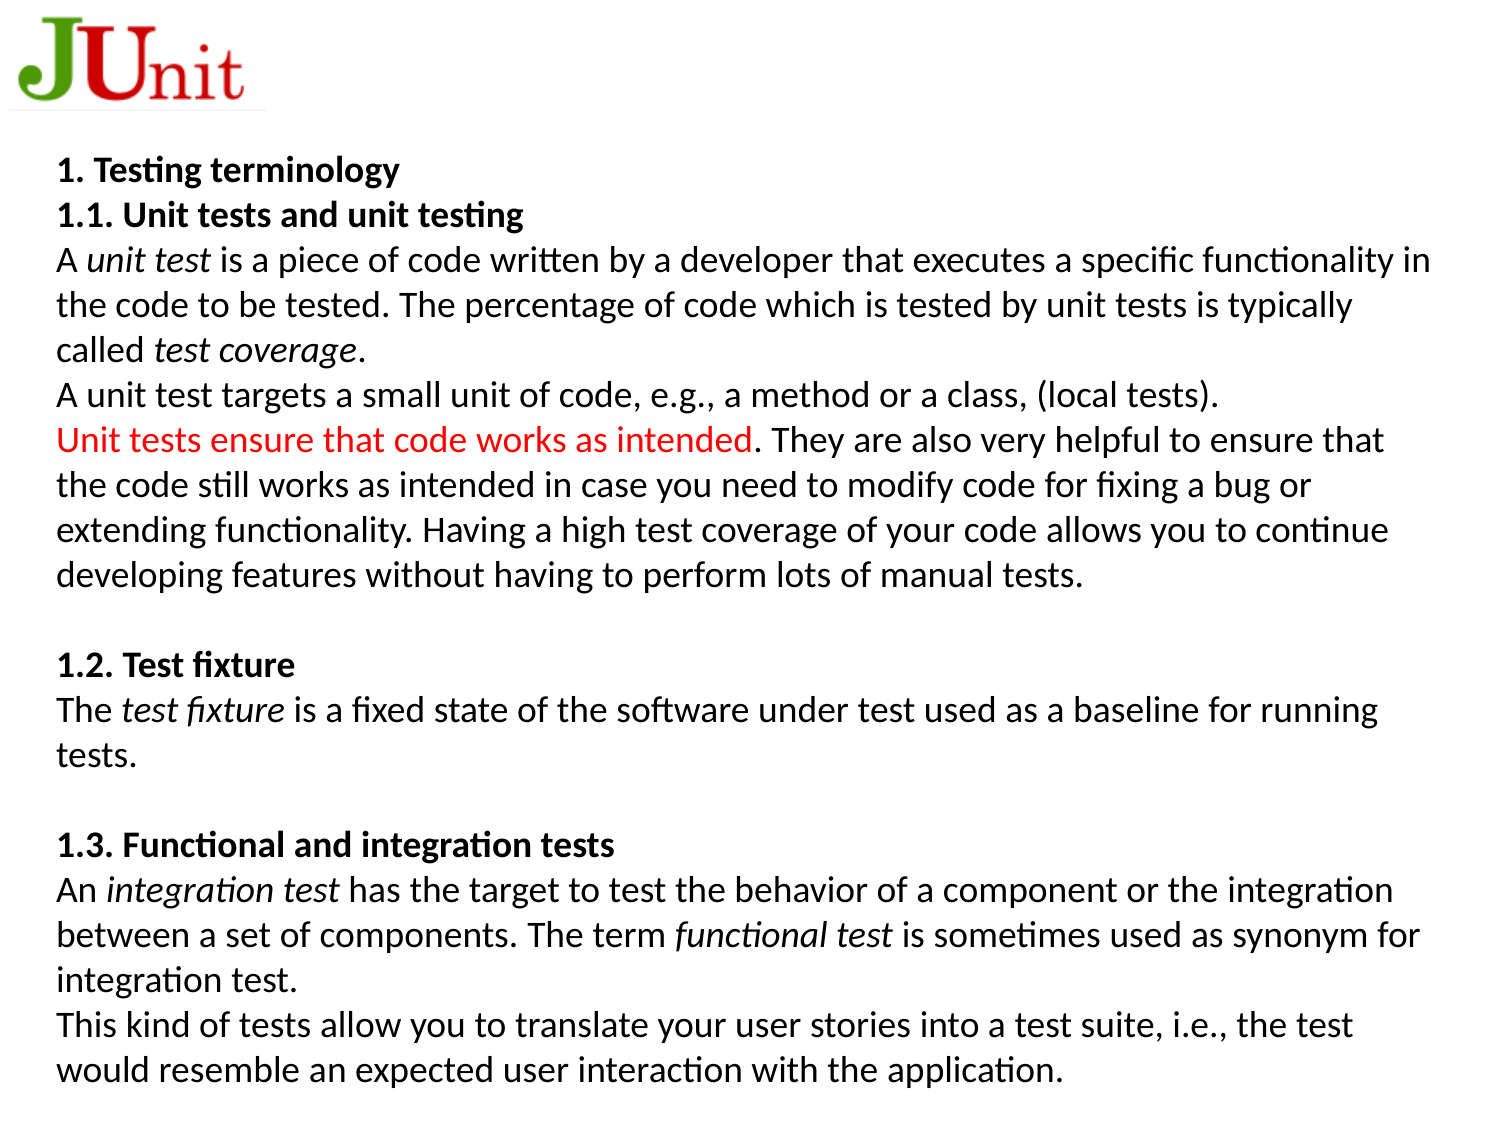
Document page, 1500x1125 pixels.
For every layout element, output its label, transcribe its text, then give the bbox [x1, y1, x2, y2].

picture [0, 2, 266, 112]
text_box 1. Testing terminology 1.1. Unit tests and unit testing A unit test is a piece of code written by a developer that executes a specific functionality in the code to be tested. The percentage of code which is tested by unit tests is typically called test coverage. A unit test targets a small unit of code, e.g., a method or a class, (local tests). Unit tests ensure that code works as intended. They are also very helpful to ensure that the code still works as intended in case you need to modify code for fixing a bug or extending functionality. Having a high test coverage of your code allows you to continue developing features without having to perform lots of manual tests. 1.2. Test fixture The test fixture is a fixed state of the software under test used as a baseline for running tests. 1.3. Functional and integration tests An integration test has the target to test the behavior of a component or the integration between a set of components. The term functional test is sometimes used as synonym for integration test. This kind of tests allow you to translate your user stories into a test suite, i.e., the test would resemble an expected user interaction with the application. [41, 137, 1459, 1125]
